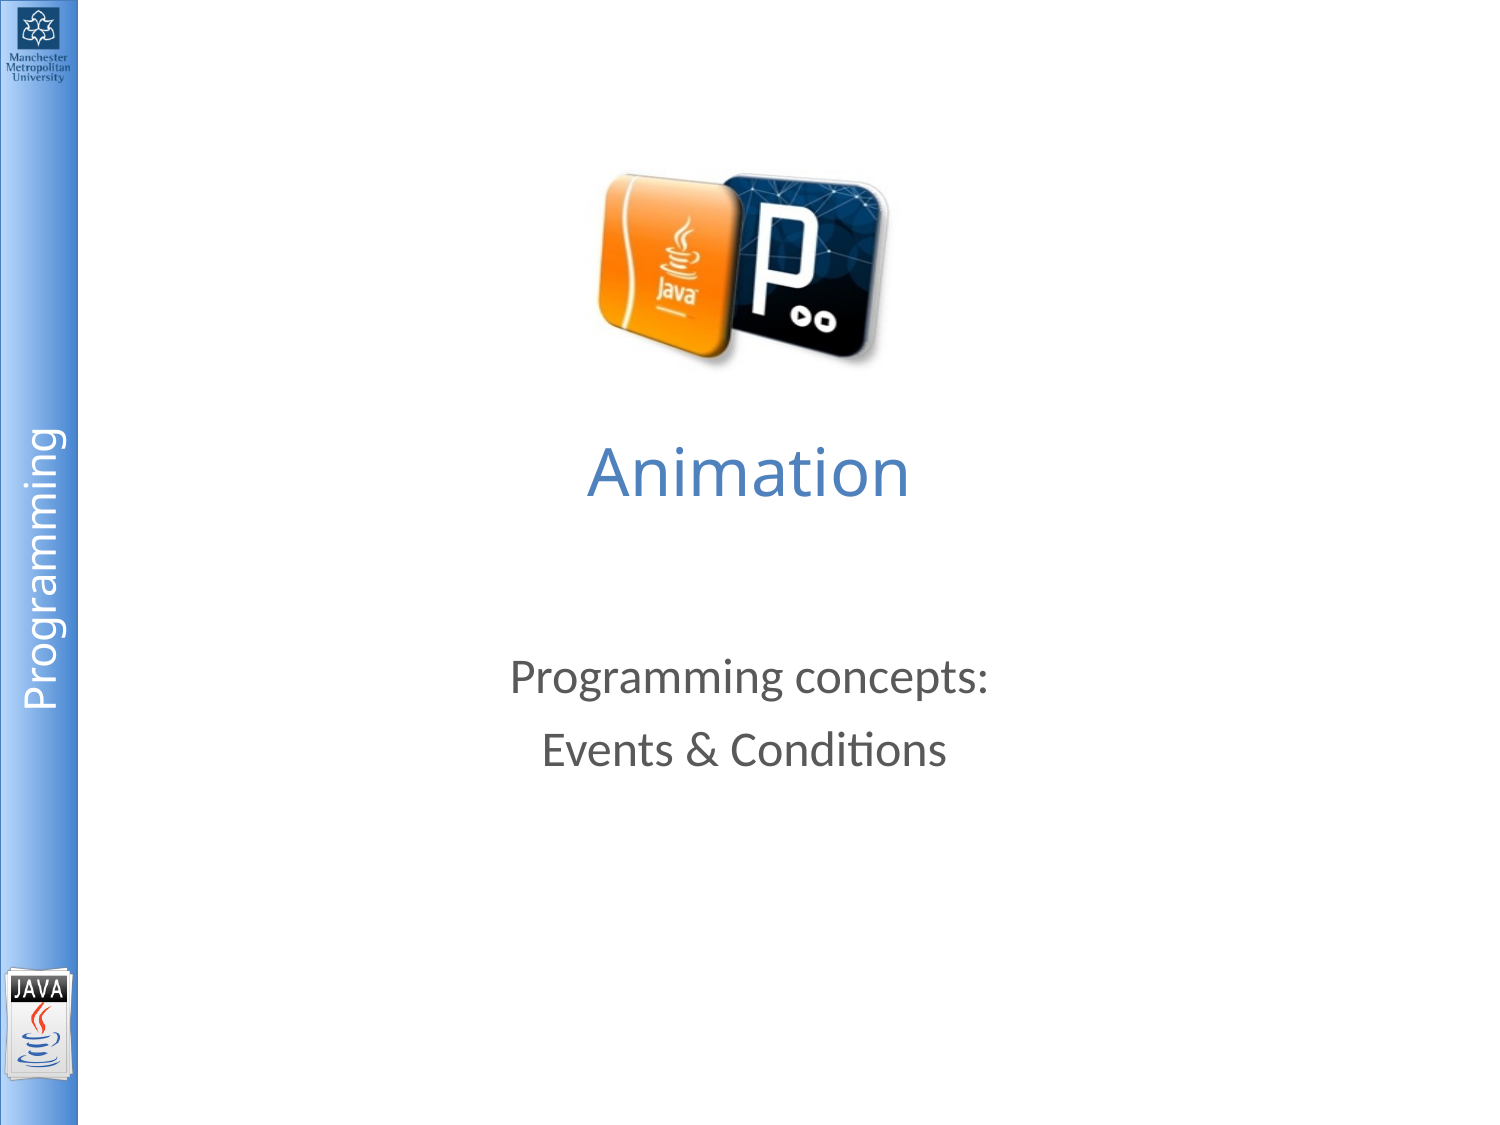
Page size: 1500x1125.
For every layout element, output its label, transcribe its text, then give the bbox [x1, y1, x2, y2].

title Animation [112, 349, 1388, 591]
picture [0, 966, 82, 1082]
picture [5, 7, 70, 83]
subtitle Programming concepts: Events & Conditions [225, 637, 1275, 925]
picture [585, 152, 906, 384]
